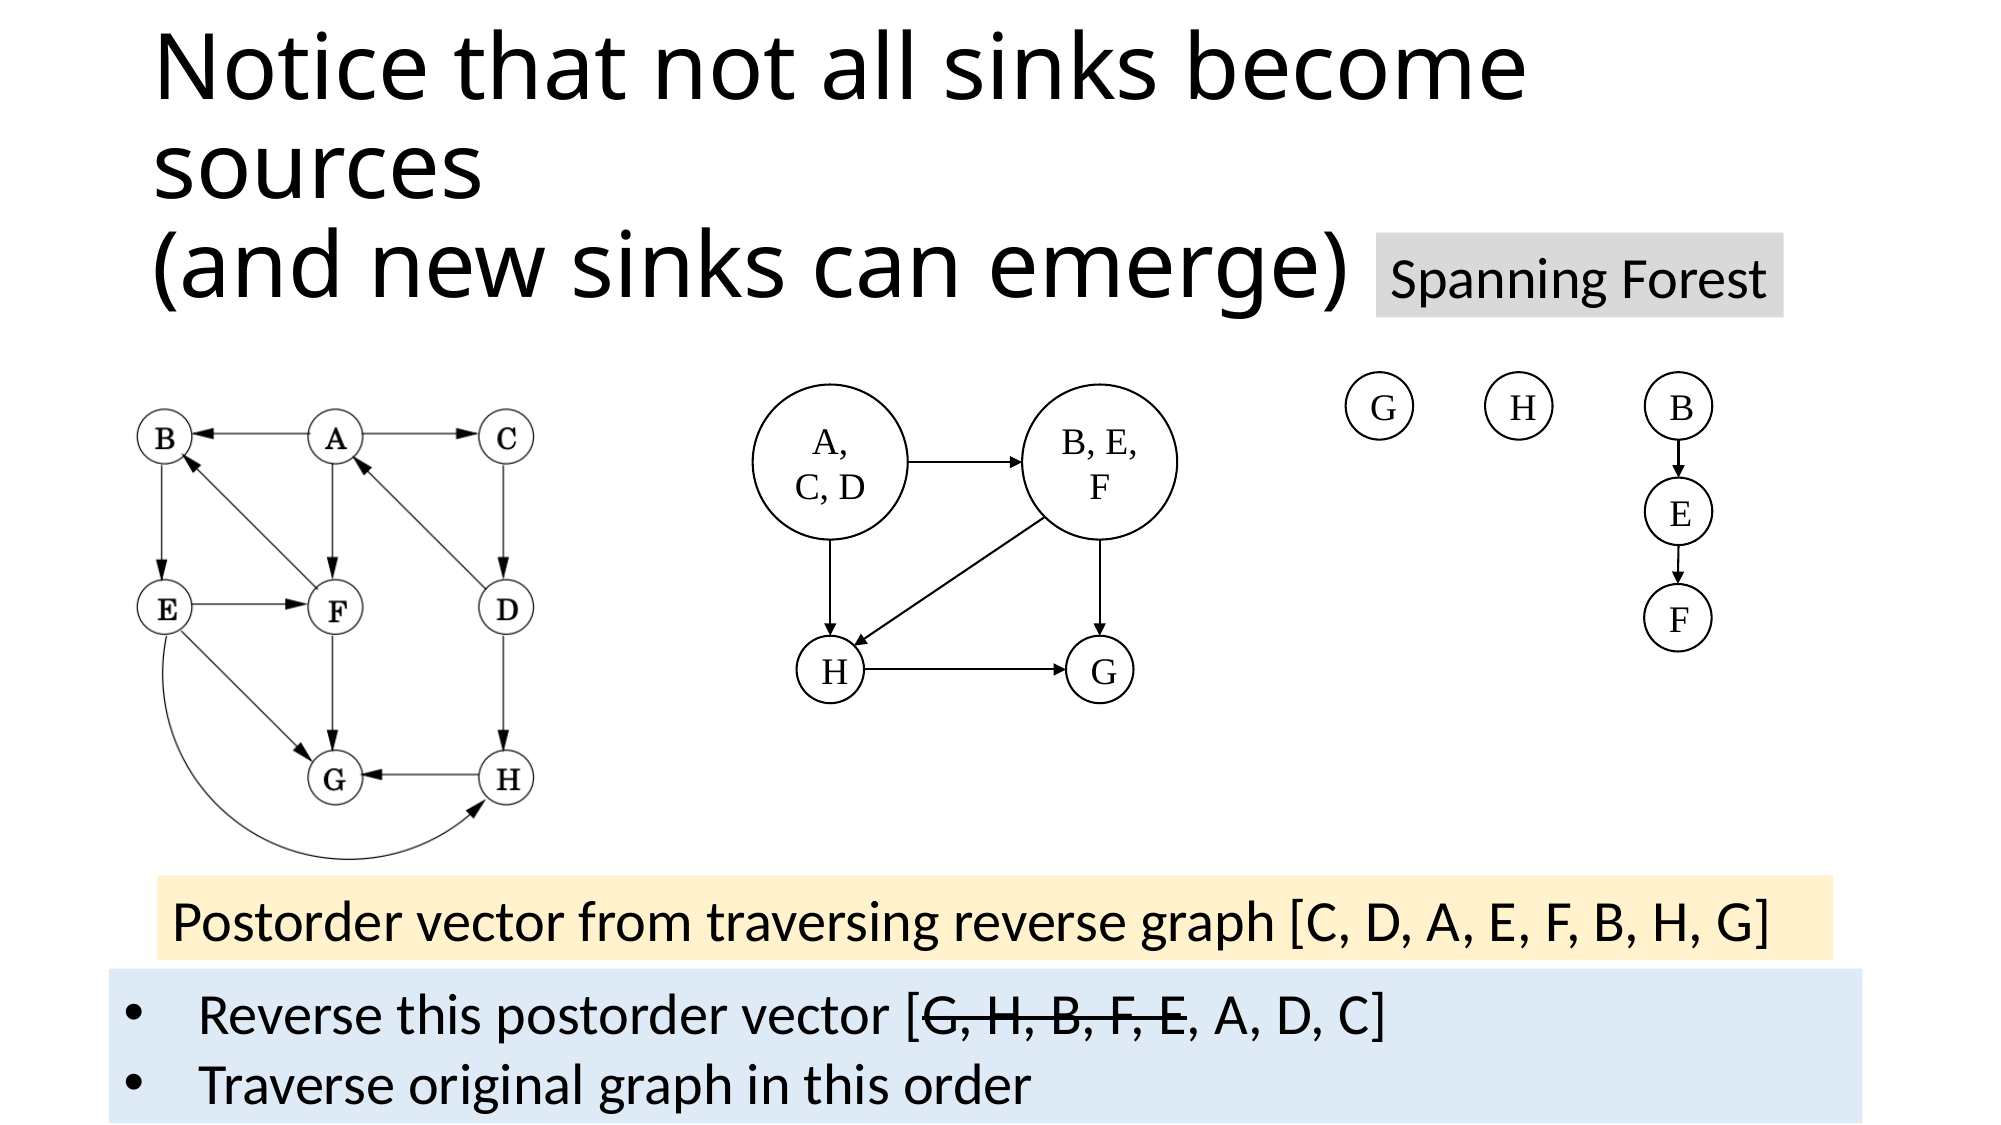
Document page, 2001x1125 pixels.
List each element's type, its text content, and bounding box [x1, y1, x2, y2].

text_box F [1643, 583, 1713, 653]
picture [94, 372, 629, 883]
title Notice that not all sinks become sources (and new sinks can emerge) [137, 59, 1863, 278]
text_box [752, 384, 1178, 704]
text_box G [1344, 371, 1415, 441]
text_box H [1484, 371, 1554, 441]
text_box Reverse this postorder vector [G, H, B, F, E, A, D, C] Traverse original graph in this order [108, 968, 1863, 1124]
text_box Spanning Forest [1376, 232, 1784, 318]
text_box Postorder vector from traversing reverse graph [C, D, A, E, F, B, H, G] [157, 875, 1833, 961]
text_box B [1643, 371, 1714, 441]
text_box E [1643, 476, 1714, 547]
